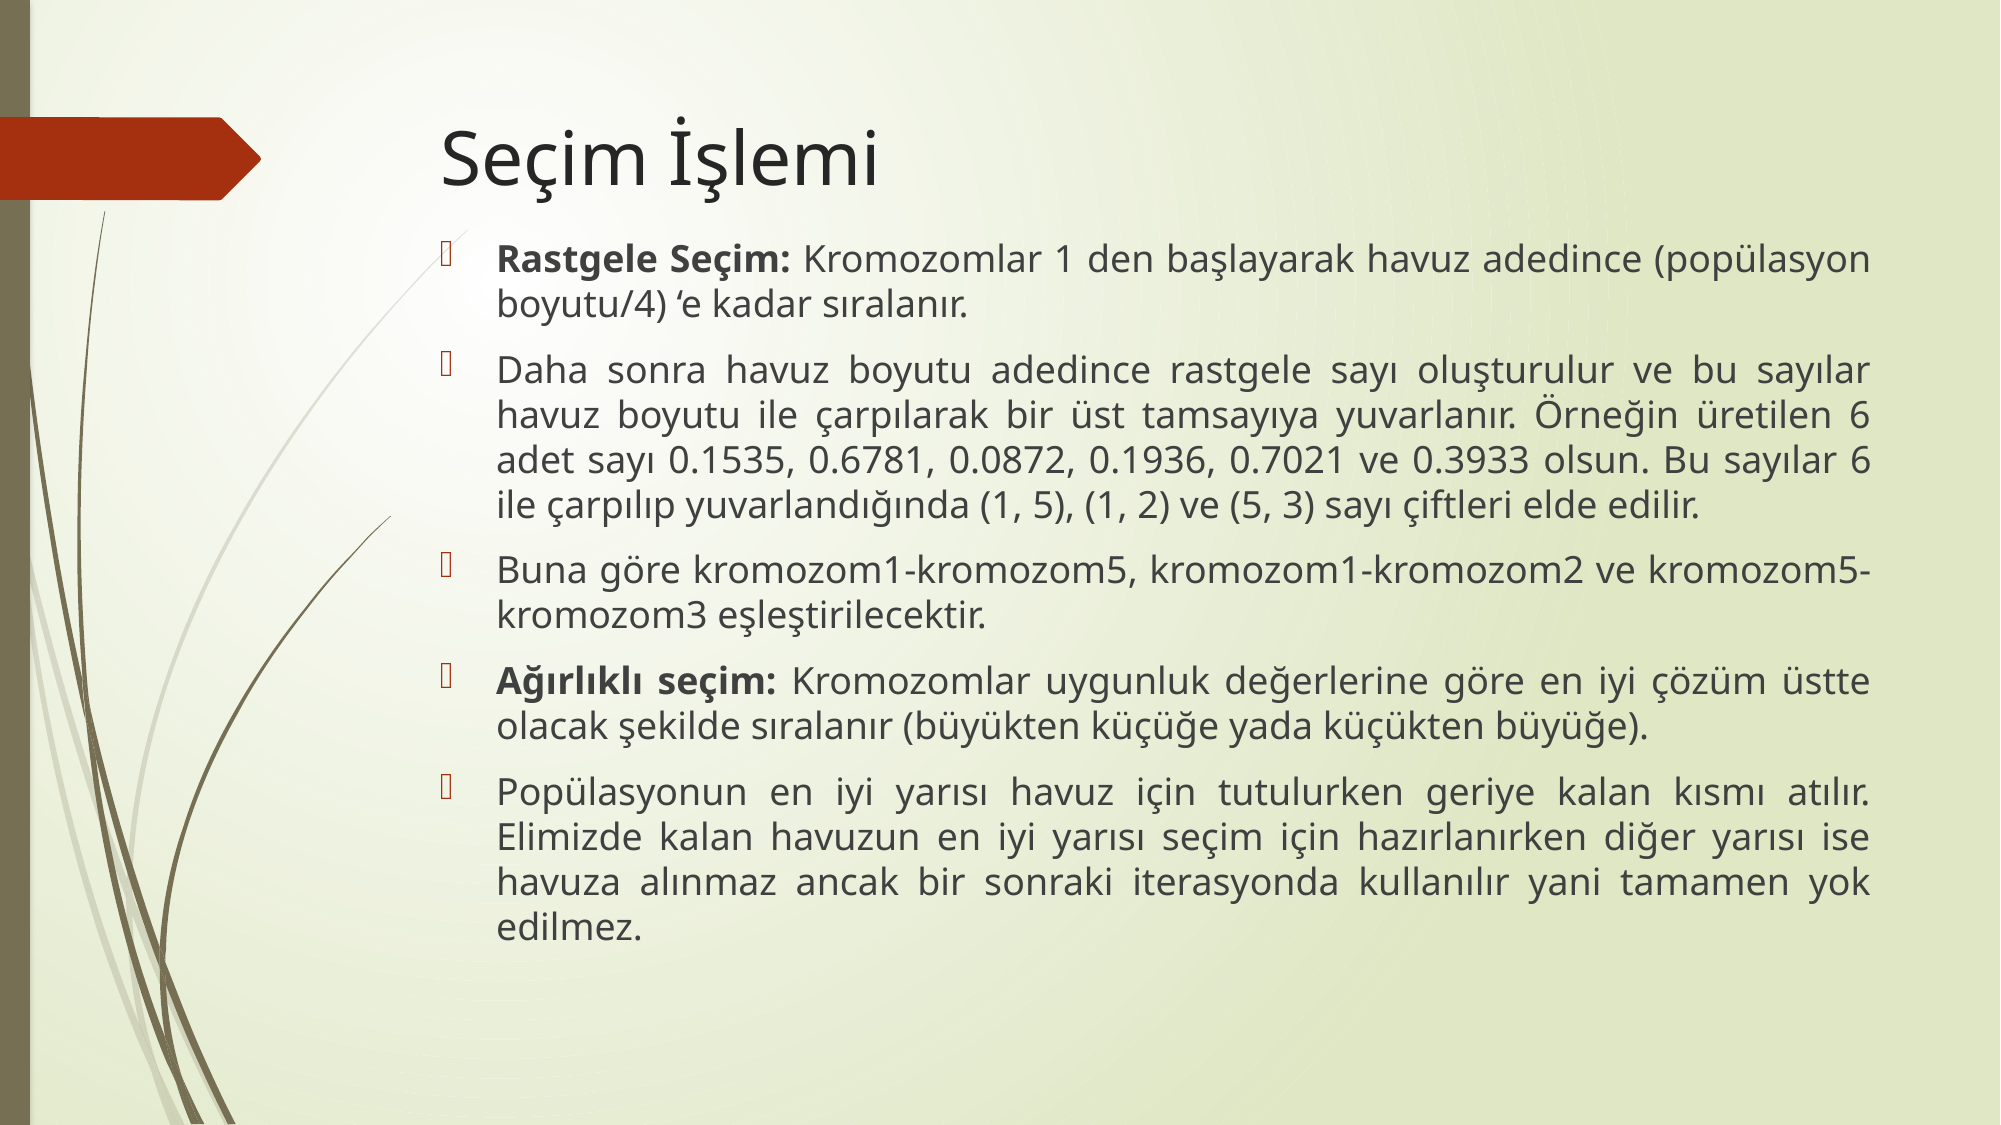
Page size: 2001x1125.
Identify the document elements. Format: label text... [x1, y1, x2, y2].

list Rastgele Seçim: Kromozomlar 1 den başlayarak havuz adedince (popülasyon boyutu/4) ‘e kadar sıralanır. Daha sonra havuz boyutu adedince rastgele sayı oluşturulur ve bu sayılar havuz boyutu ile çarpılarak bir üst tamsayıya yuvarlanır. Örneğin üretilen 6 adet sayı 0.1535, 0.6781, 0.0872, 0.1936, 0.7021 ve 0.3933 olsun. Bu sayılar 6 ile çarpılıp yuvarlandığında (1, 5), (1, 2) ve (5, 3) sayı çiftleri elde edilir. Buna göre kromozom1-kromozom5, kromozom1-kromozom2 ve kromozom5-kromozom3 eşleştirilecektir. Ağırlıklı seçim: Kromozomlar uygunluk değerlerine göre en iyi çözüm üstte olacak şekilde sıralanır (büyükten küçüğe yada küçükten büyüğe). Popülasyonun en iyi yarısı havuz için tutulurken geriye kalan kısmı atılır. Elimizde kalan havuzun en iyi yarısı seçim için hazırlanırken diğer yarısı ise havuza alınmaz ancak bir sonraki iterasyonda kullanılır yani tamamen yok edilmez. [424, 227, 1888, 1045]
title Seçim İşlemi [425, 102, 1888, 227]
